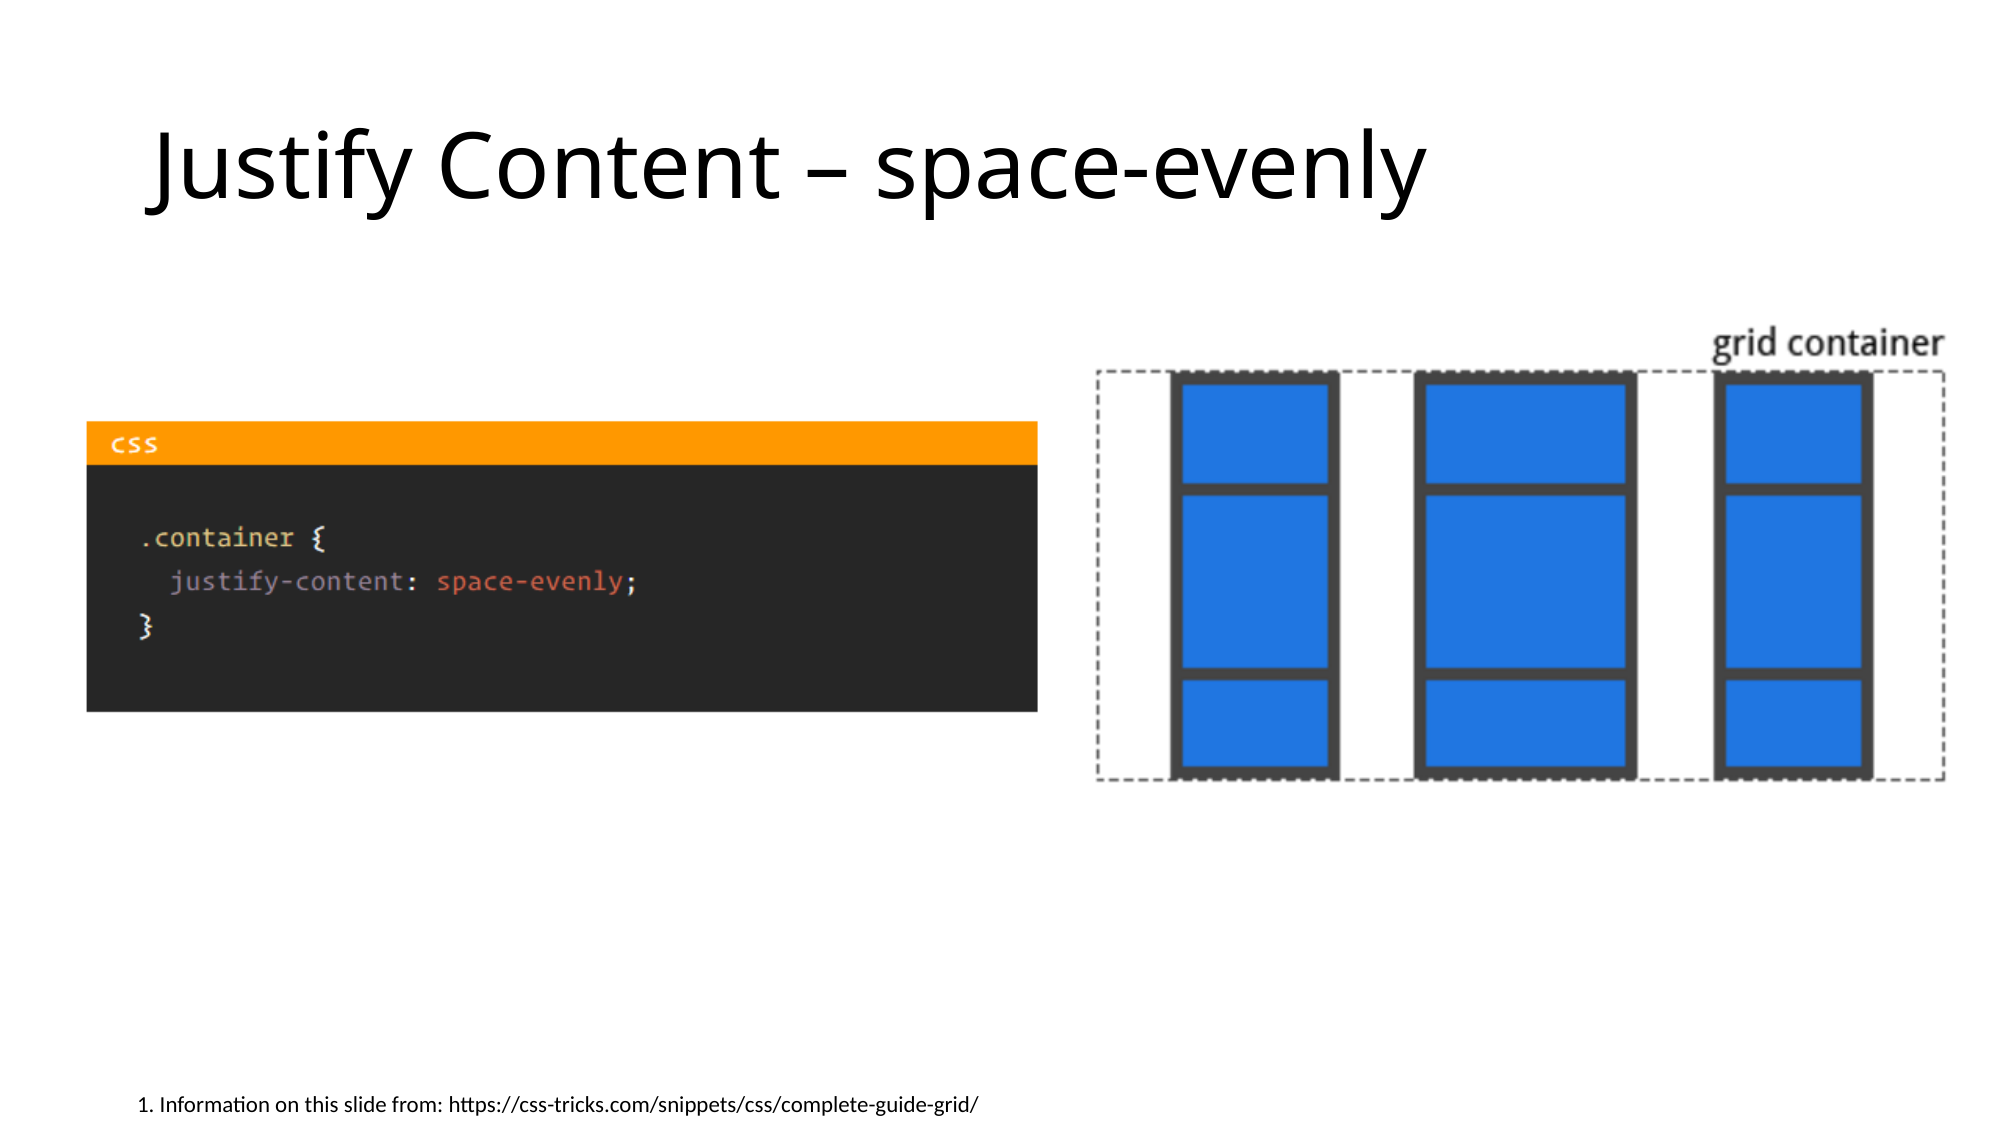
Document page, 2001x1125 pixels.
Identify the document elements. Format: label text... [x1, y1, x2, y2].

title Justify Content – space-evenly [137, 59, 1863, 278]
picture [1080, 308, 1972, 809]
text_box 1. Information on this slide from: https://css-tricks.com/snippets/css/complete-guide-grid/ [122, 1082, 1854, 1125]
picture [76, 409, 1052, 731]
